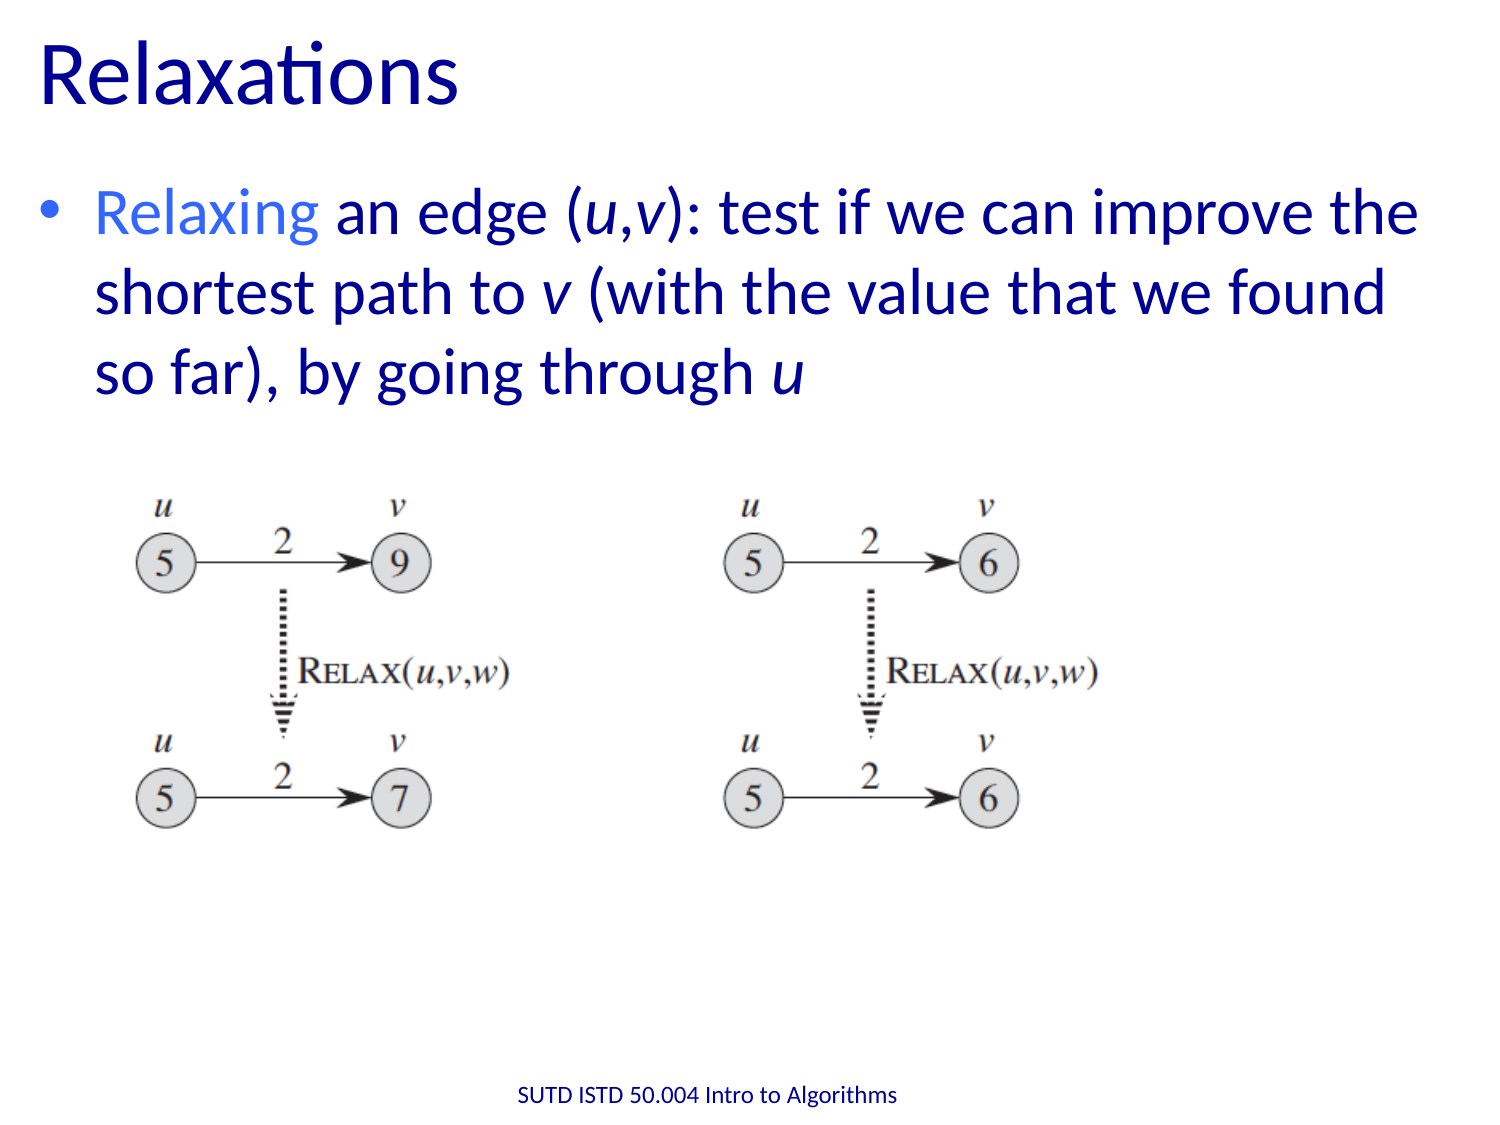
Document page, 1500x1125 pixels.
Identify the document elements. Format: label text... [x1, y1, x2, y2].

title Relaxations [23, 4, 1374, 132]
picture [116, 468, 1116, 846]
list Relaxing an edge (u,v): test if we can improve the shortest path to v (with the value that we found so far), by going through u [23, 160, 1456, 1026]
footer SUTD ISTD 50.004 Intro to Algorithms [473, 1063, 949, 1123]
